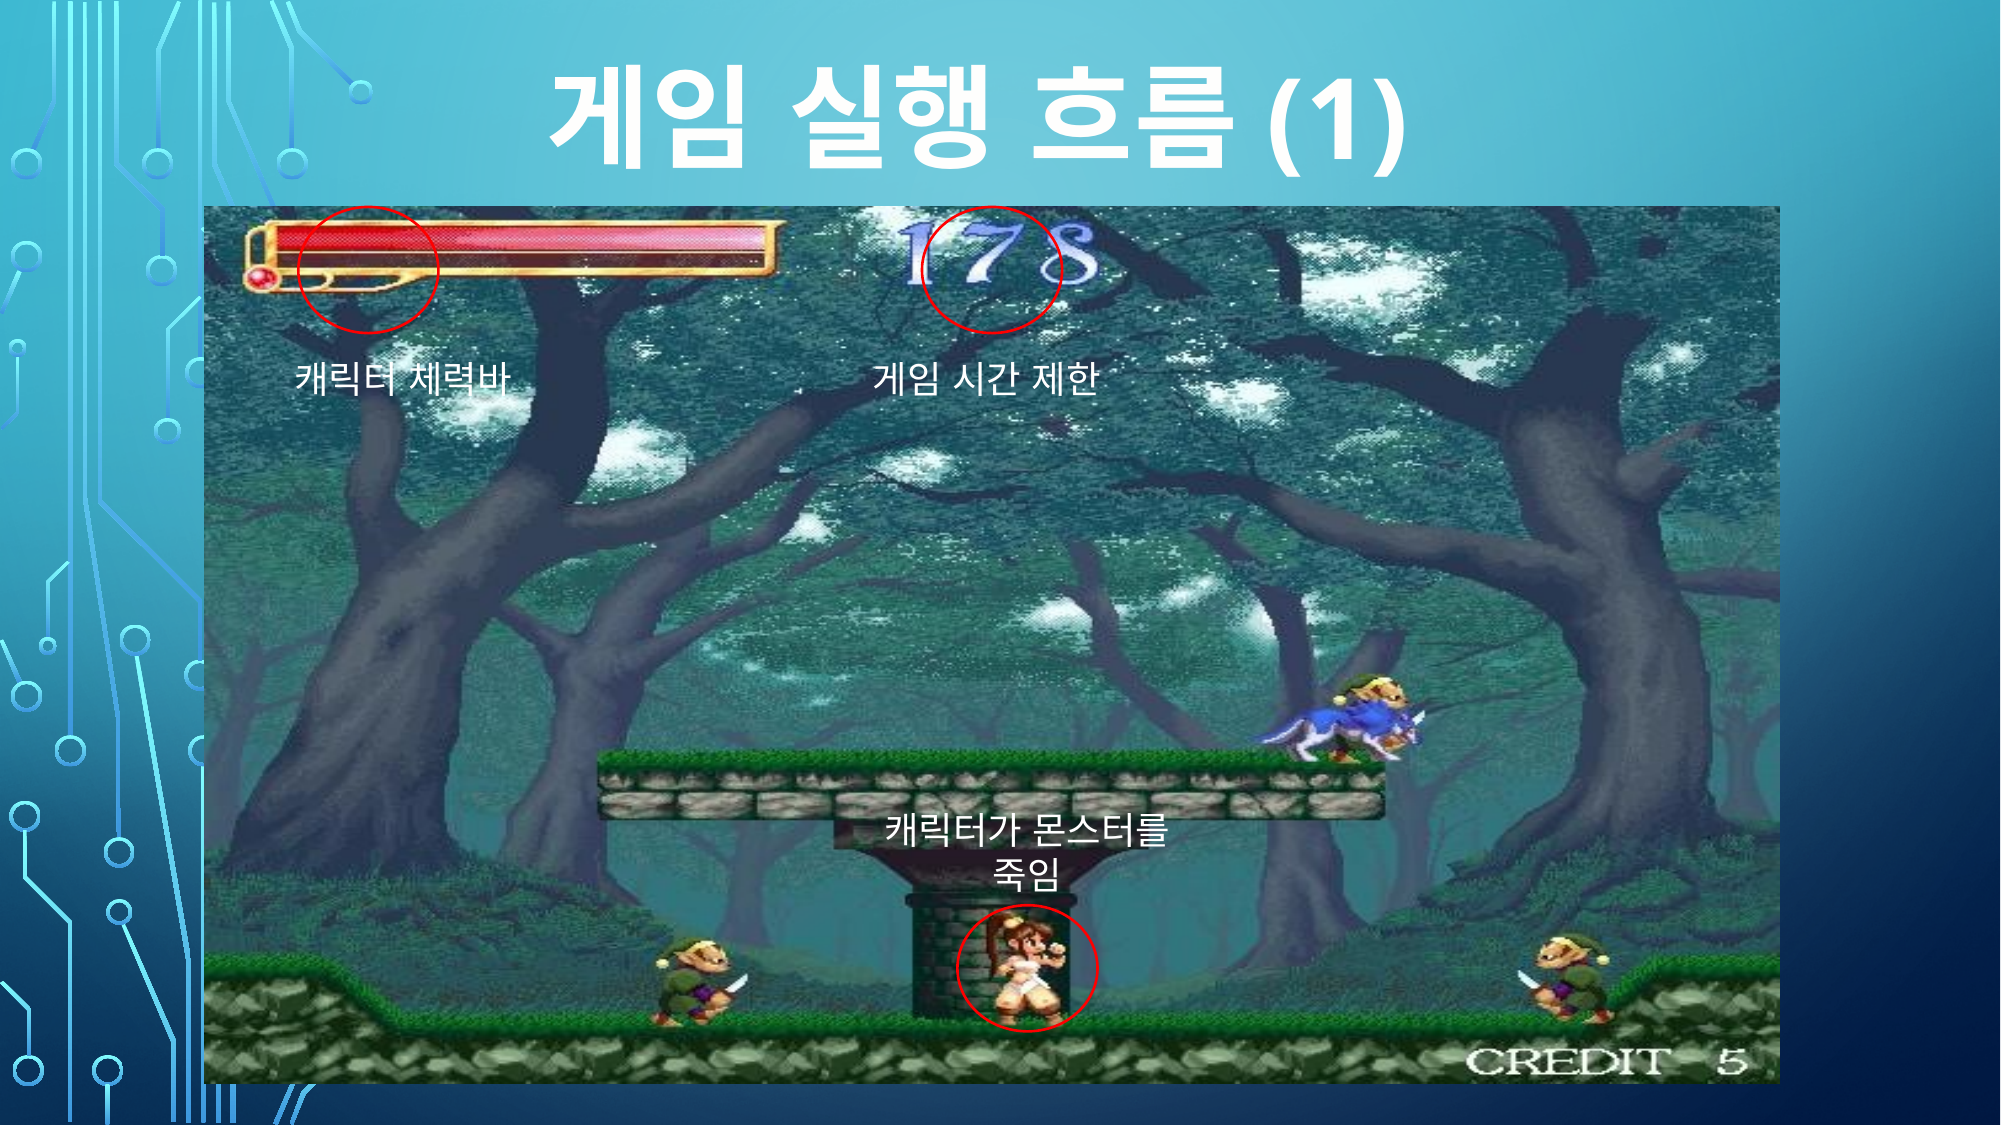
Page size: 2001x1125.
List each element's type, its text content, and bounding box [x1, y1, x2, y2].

picture [204, 206, 1780, 1085]
text_box 게임 실행 흐름(1) [531, 40, 1424, 191]
